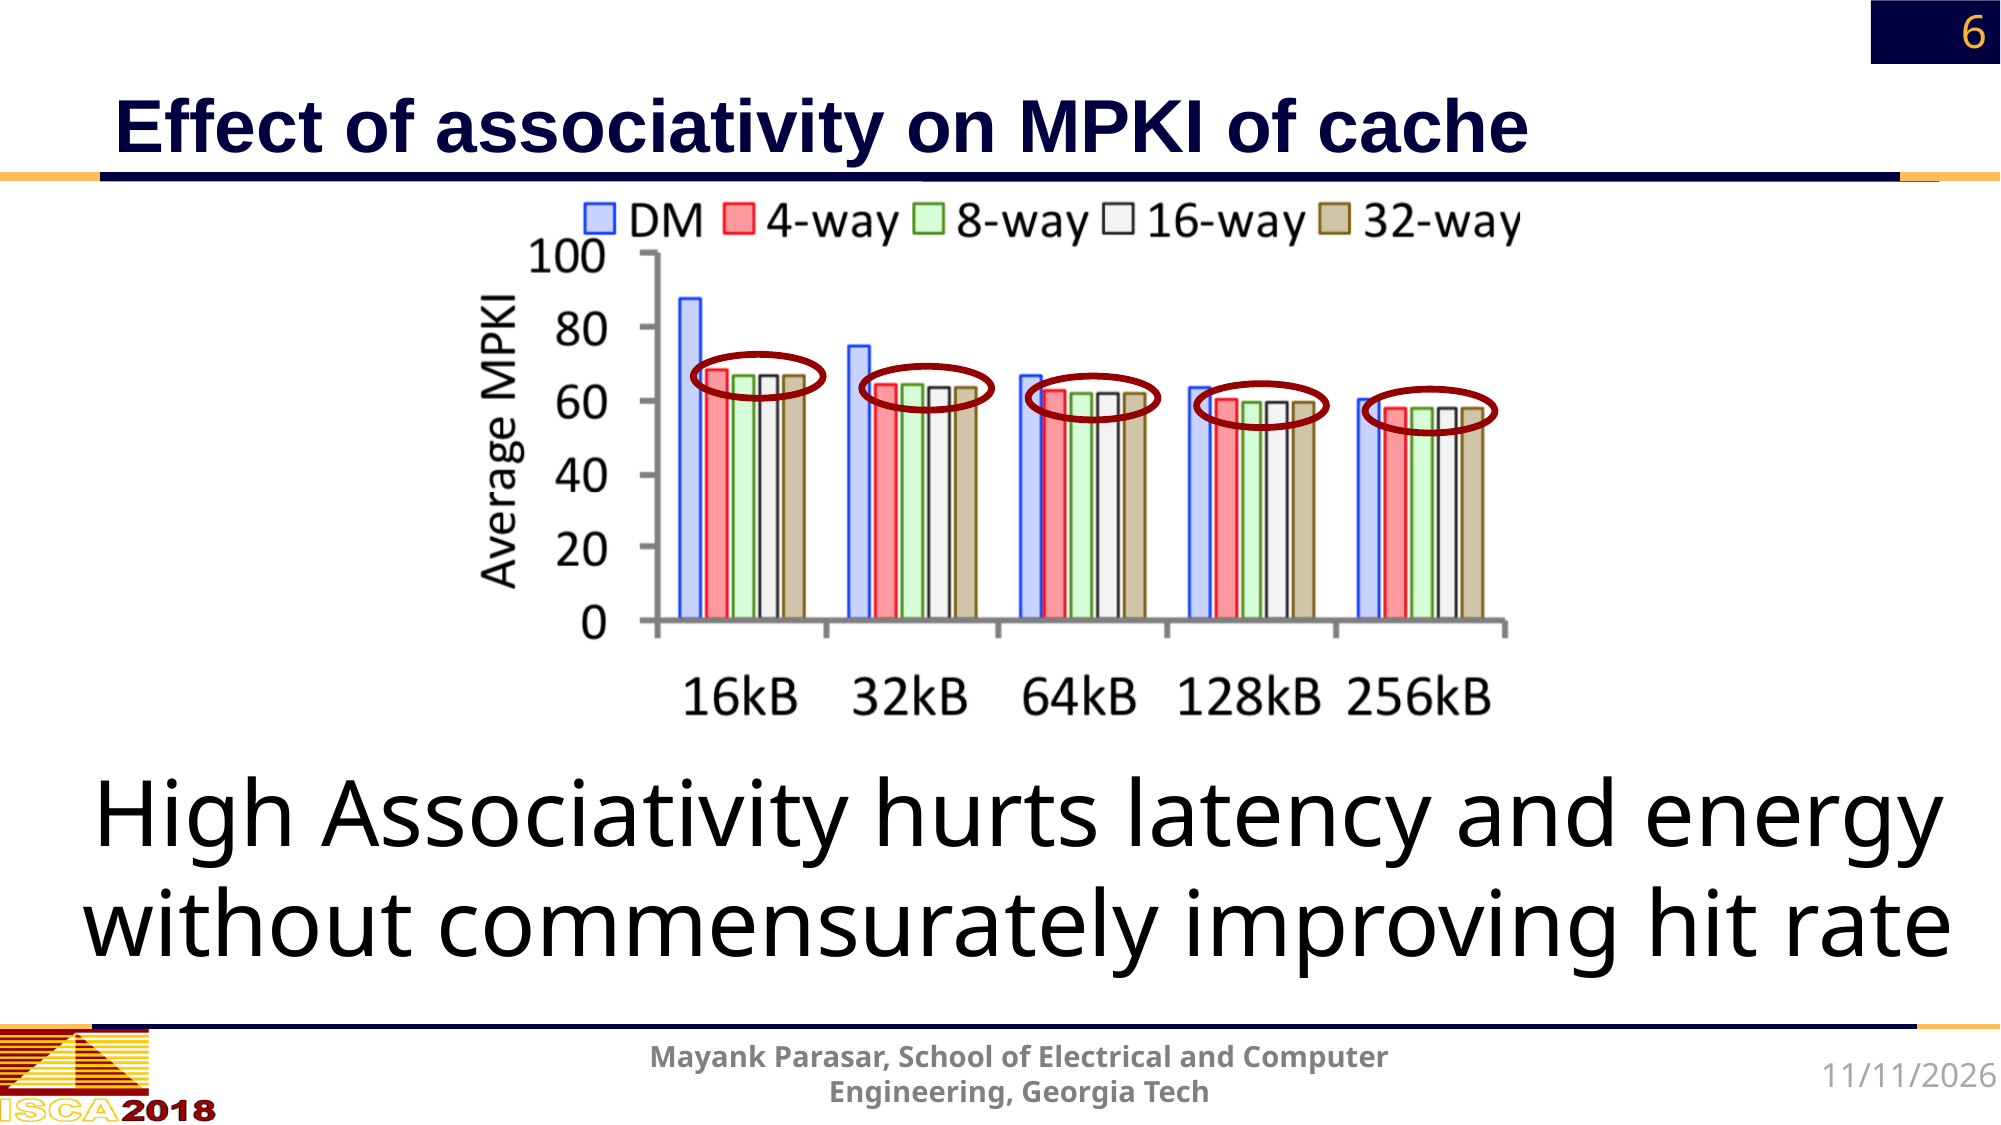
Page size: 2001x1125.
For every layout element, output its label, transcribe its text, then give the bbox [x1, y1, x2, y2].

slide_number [1805, 1047, 2000, 1107]
picture [0, 1029, 218, 1125]
slide_number 6 [1868, 4, 2000, 64]
title Effect of associativity on MPKI of cache [99, 24, 1736, 175]
picture [447, 184, 1545, 732]
text_box High Associativity hurts latency and energy without commensurately improving hit rate [0, 747, 2000, 983]
footer Mayank Parasar, School of Electrical and Computer Engineering, Georgia Tech [559, 1031, 1480, 1092]
